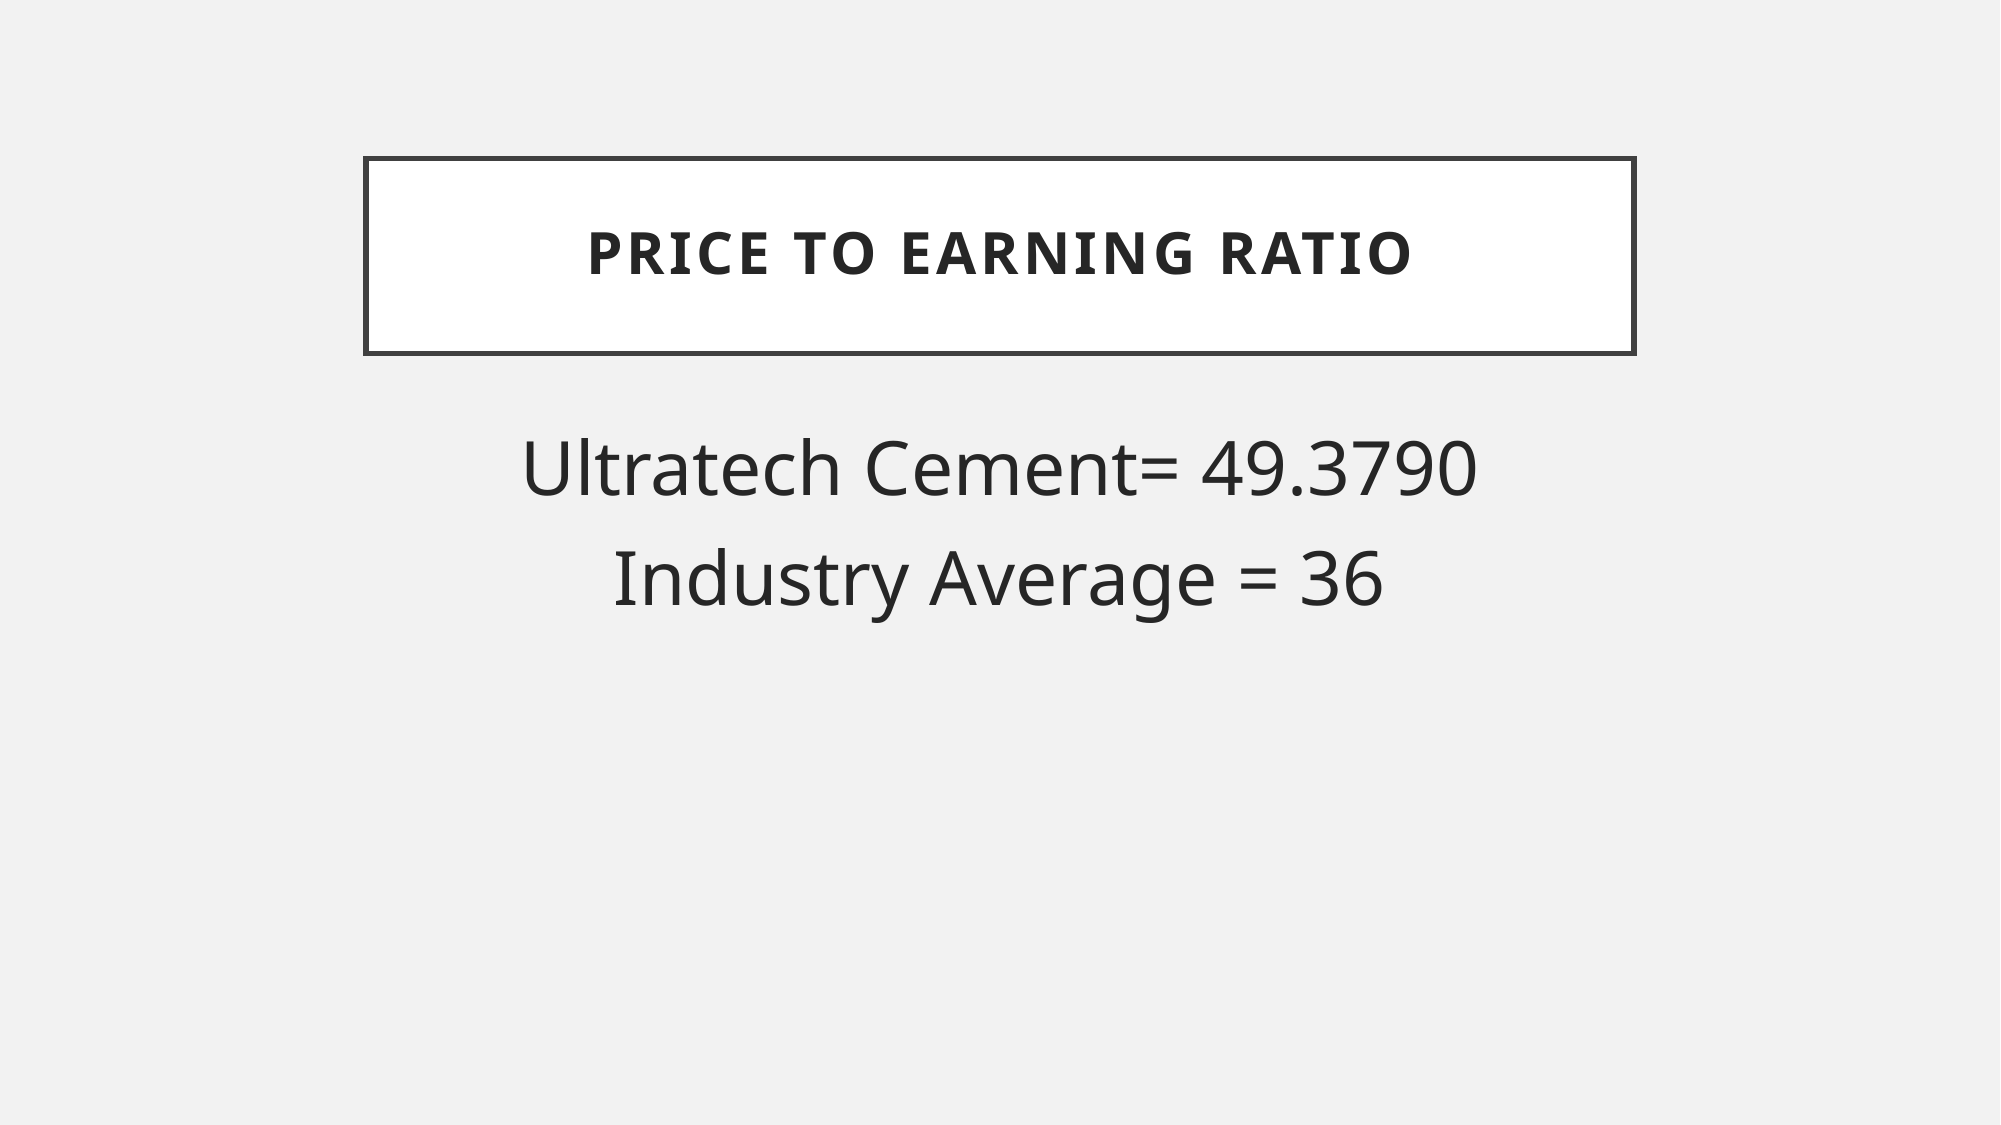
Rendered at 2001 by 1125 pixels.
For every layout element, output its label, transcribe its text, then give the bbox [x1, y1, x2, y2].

list Ultratech Cement= 49.3790 Industry Average = 36 [324, 412, 1675, 1005]
title PRICE TO EARNING RATIO [363, 156, 1637, 356]
